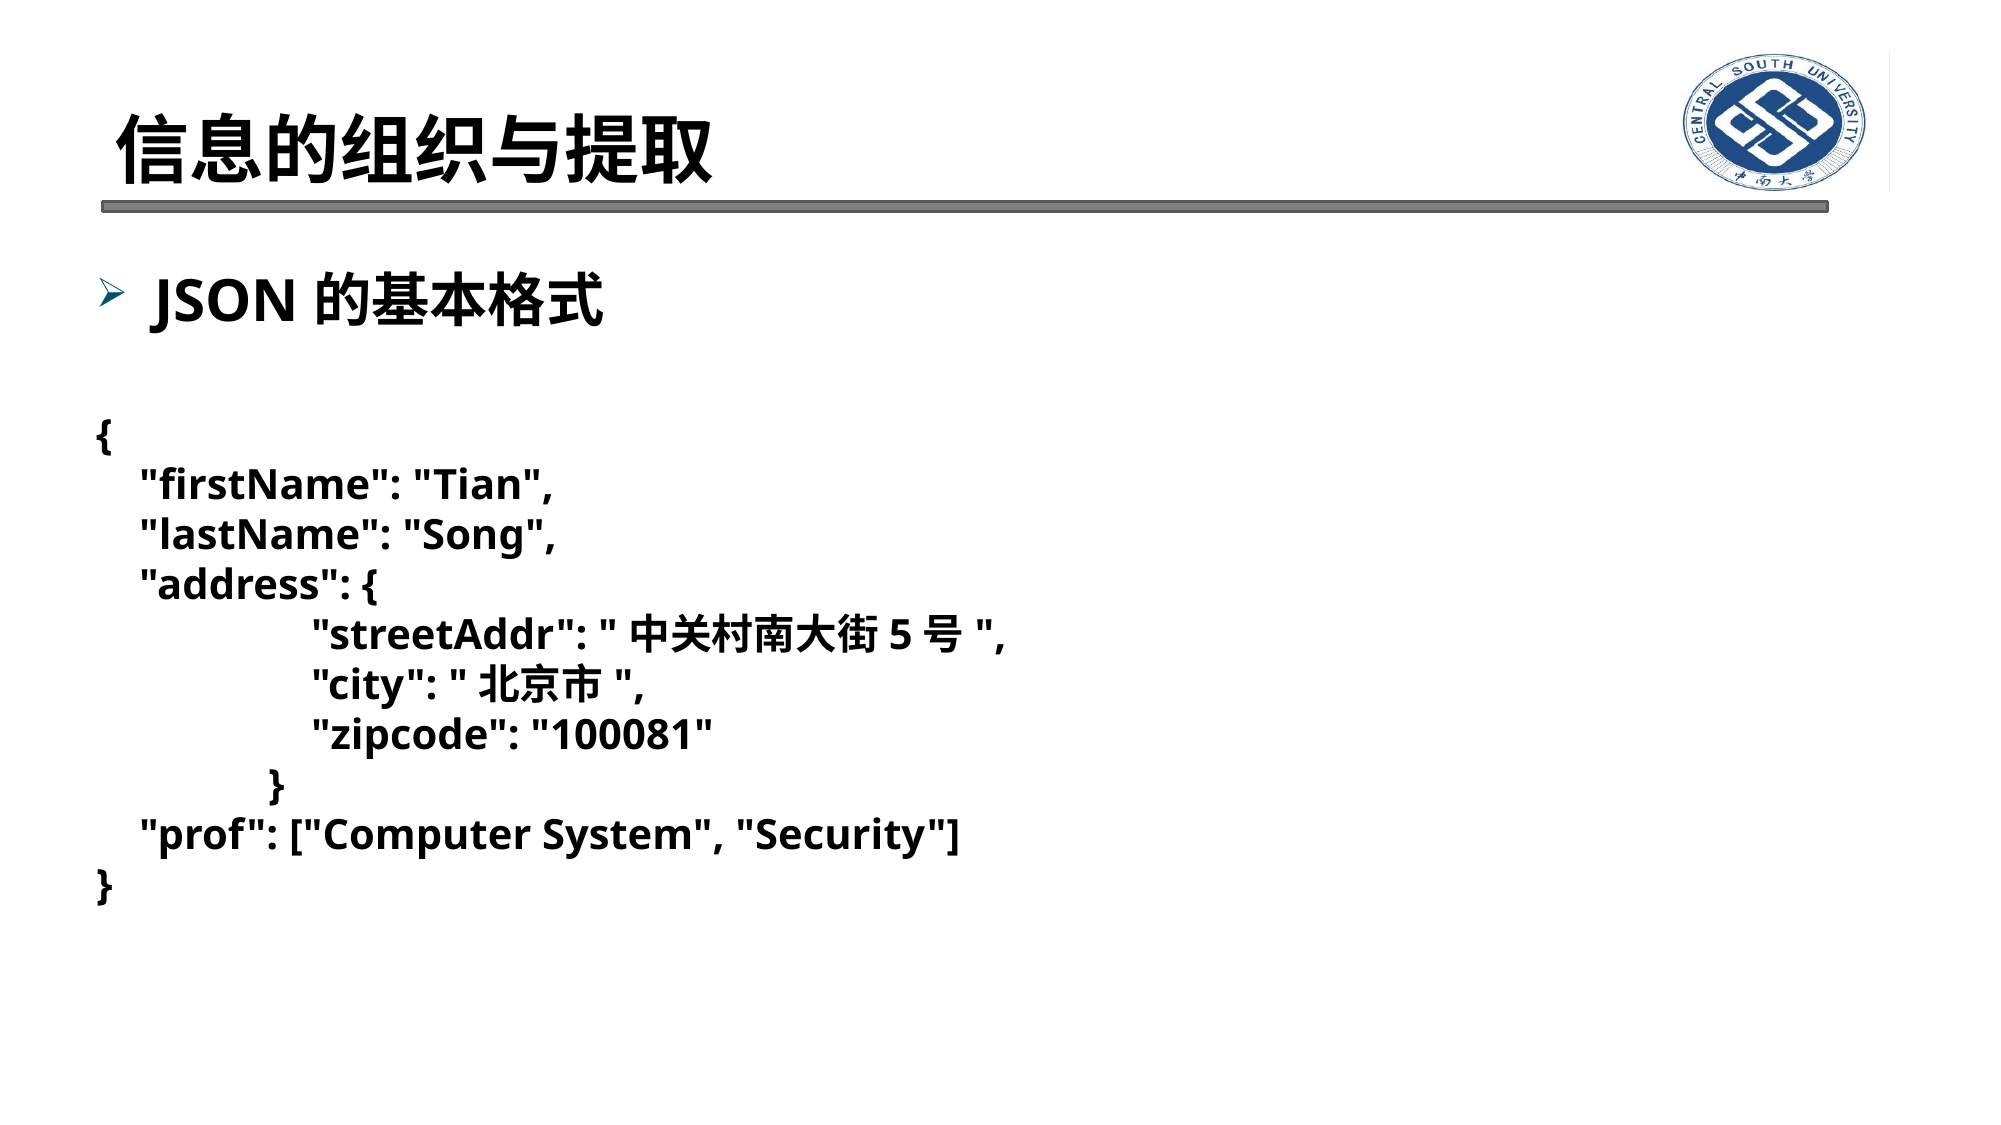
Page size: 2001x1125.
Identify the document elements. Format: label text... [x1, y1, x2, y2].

list JSON的基本格式 { "firstName": "Tian", "lastName": "Song", "address": { "streetAddr": "中关村南大街5号", "city": "北京市", "zipcode": "100081" } "prof": ["Computer System", "Security"] } [81, 220, 1898, 1024]
picture [1805, 52, 1890, 192]
title 信息的组织与提取 [99, 12, 1805, 200]
